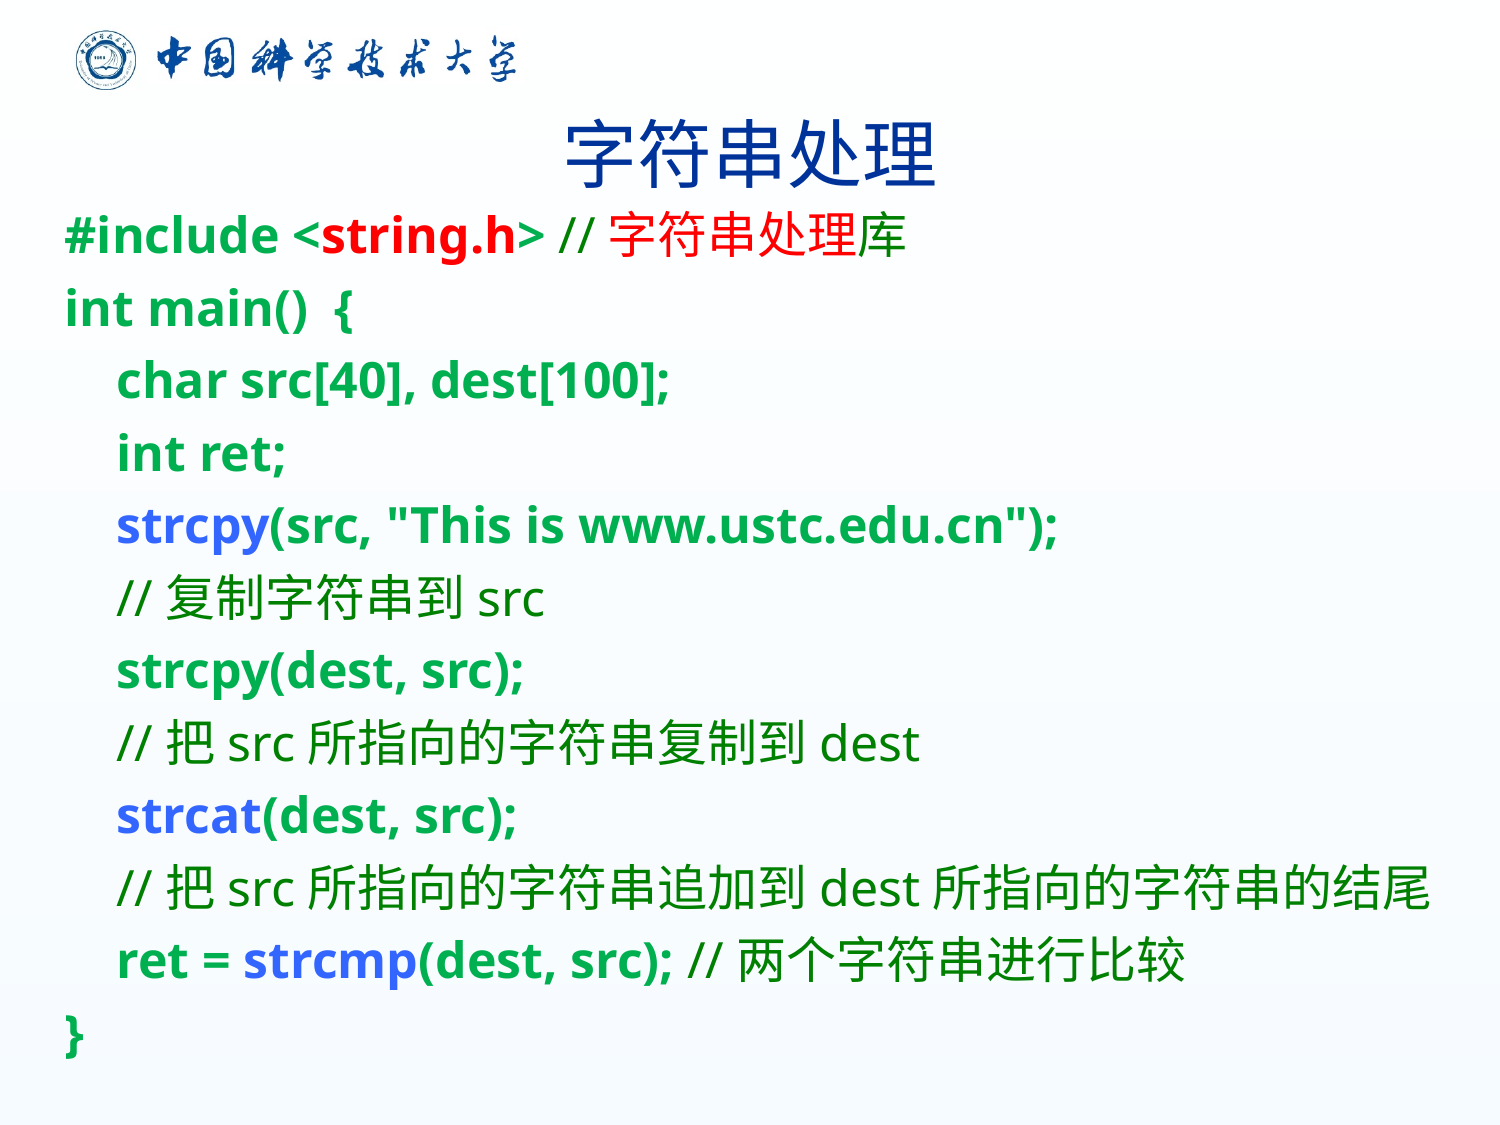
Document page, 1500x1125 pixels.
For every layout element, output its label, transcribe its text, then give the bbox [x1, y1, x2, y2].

picture [147, 26, 524, 84]
text_box 字符串处理 [49, 99, 1451, 209]
picture [74, 27, 136, 90]
list #include <string.h> //字符串处理库 int main() { char src[40], dest[100]; int ret; strcpy(src, "This is www.ustc.edu.cn"); //复制字符串到src strcpy(dest, src); //把src所指向的字符串复制到dest strcat(dest, src); //把src所指向的字符串追加到dest所指向的字符串的结尾 ret = strcmp(dest, src); //两个字符串进行比较 } [49, 196, 1483, 1084]
